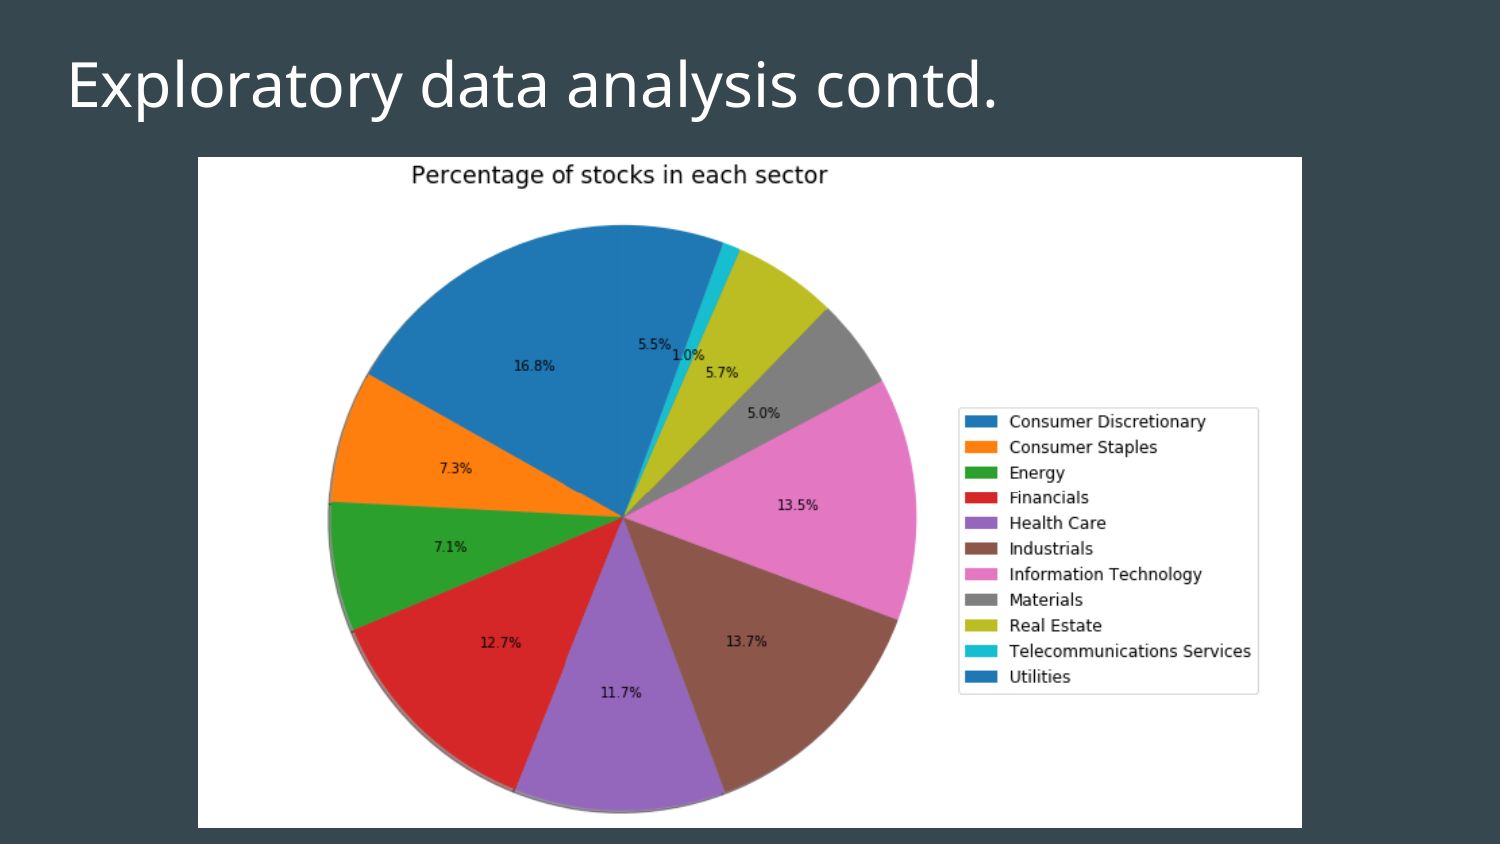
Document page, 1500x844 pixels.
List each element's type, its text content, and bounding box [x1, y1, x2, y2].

picture [198, 157, 1302, 829]
title Exploratory data analysis contd. [51, 29, 1449, 124]
